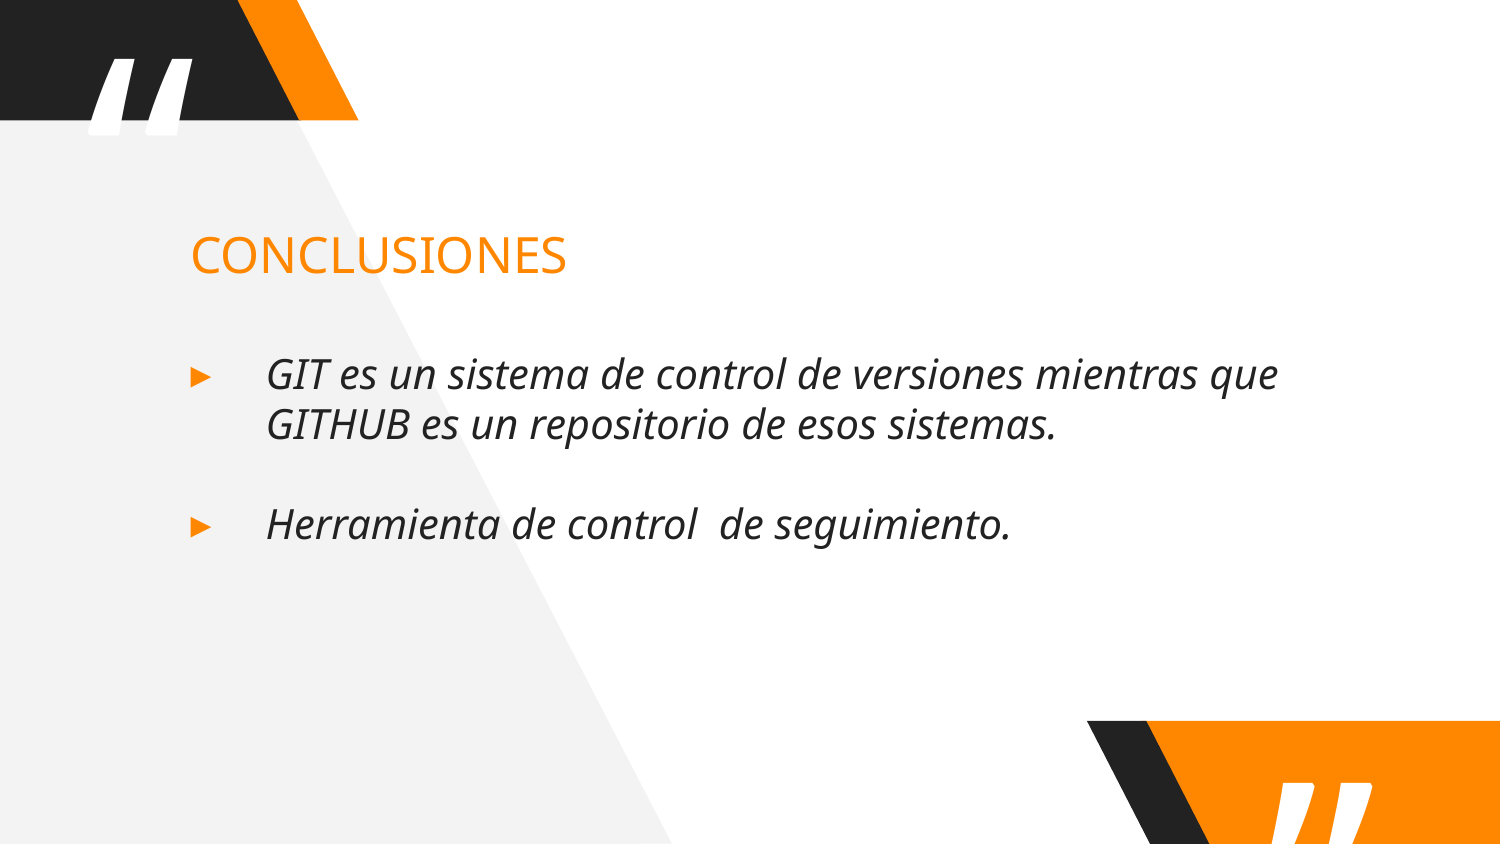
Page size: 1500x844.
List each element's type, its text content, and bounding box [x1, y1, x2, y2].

list GIT es un sistema de control de versiones mientras que GITHUB es un repositorio de esos sistemas. Herramienta de control de seguimiento. [175, 196, 1381, 750]
text_box CONCLUSIONES [175, 158, 1217, 349]
